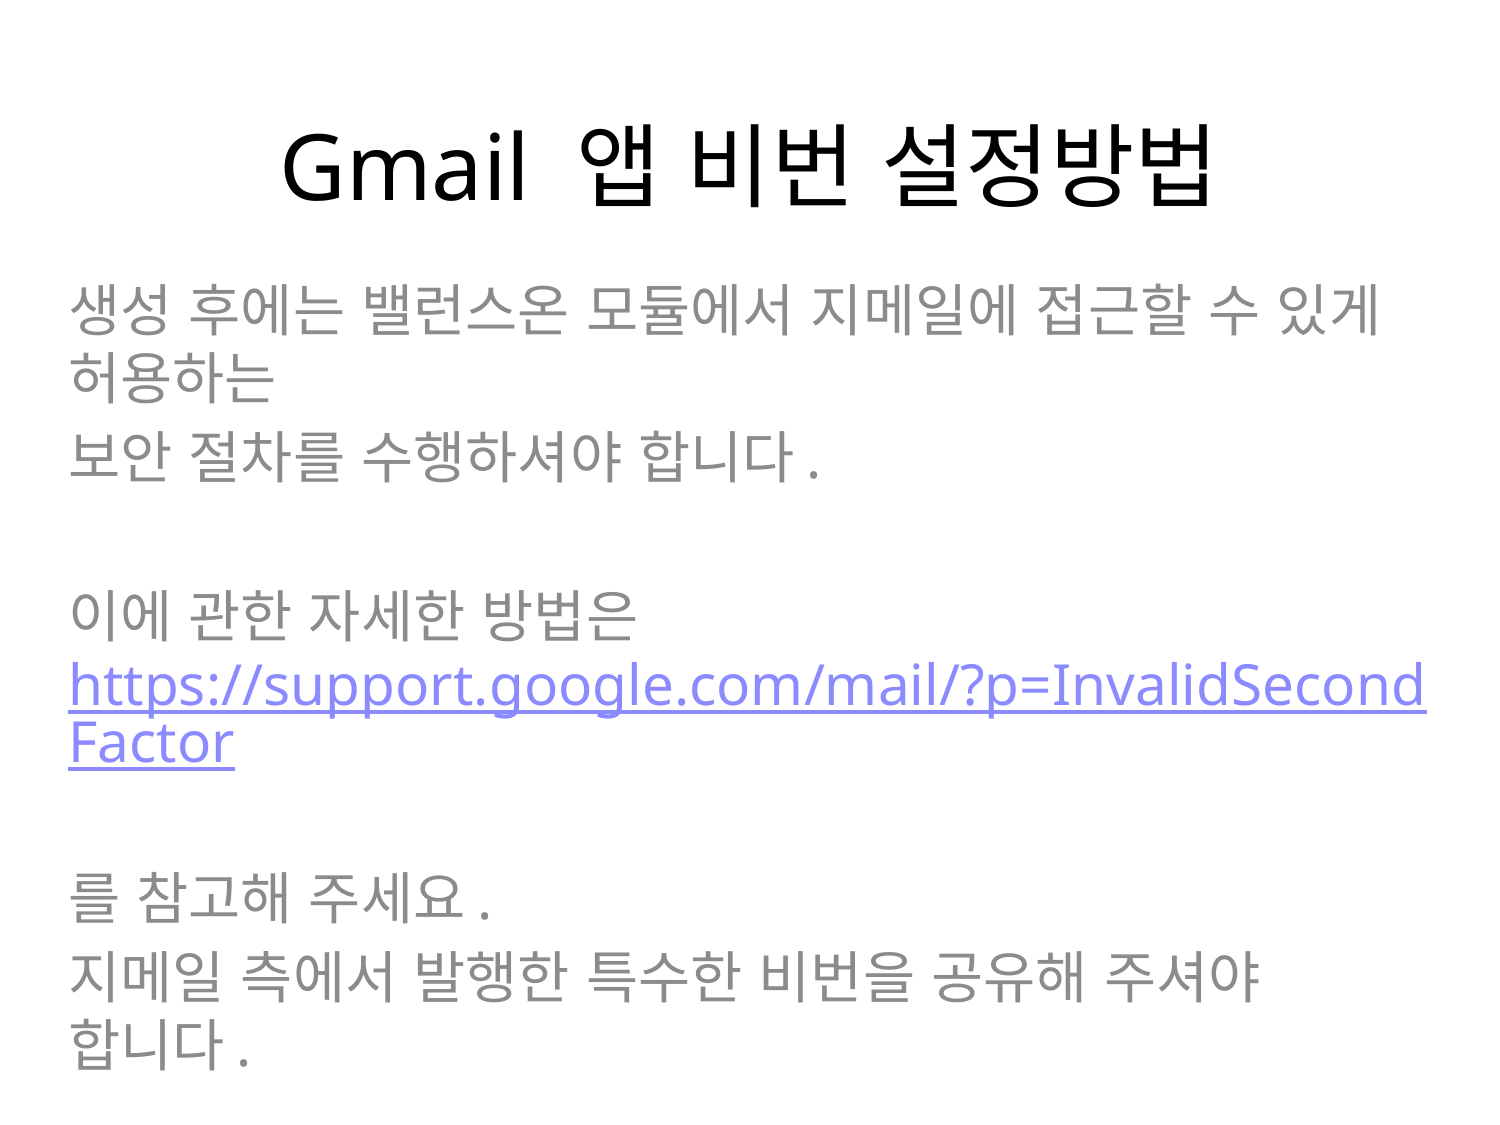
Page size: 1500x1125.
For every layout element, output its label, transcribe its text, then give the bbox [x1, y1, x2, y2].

subtitle 생성 후에는 밸런스온 모듈에서 지메일에 접근할 수 있게 허용하는 보안 절차를 수행하셔야 합니다. 이에 관한 자세한 방법은 https://support.google.com/mail/?p=InvalidSecondFactor 를 참고해 주세요. 지메일 측에서 발행한 특수한 비번을 공유해 주셔야 합니다. [53, 267, 1447, 1035]
title Gmail 앱 비번 설정방법 [112, 42, 1388, 267]
